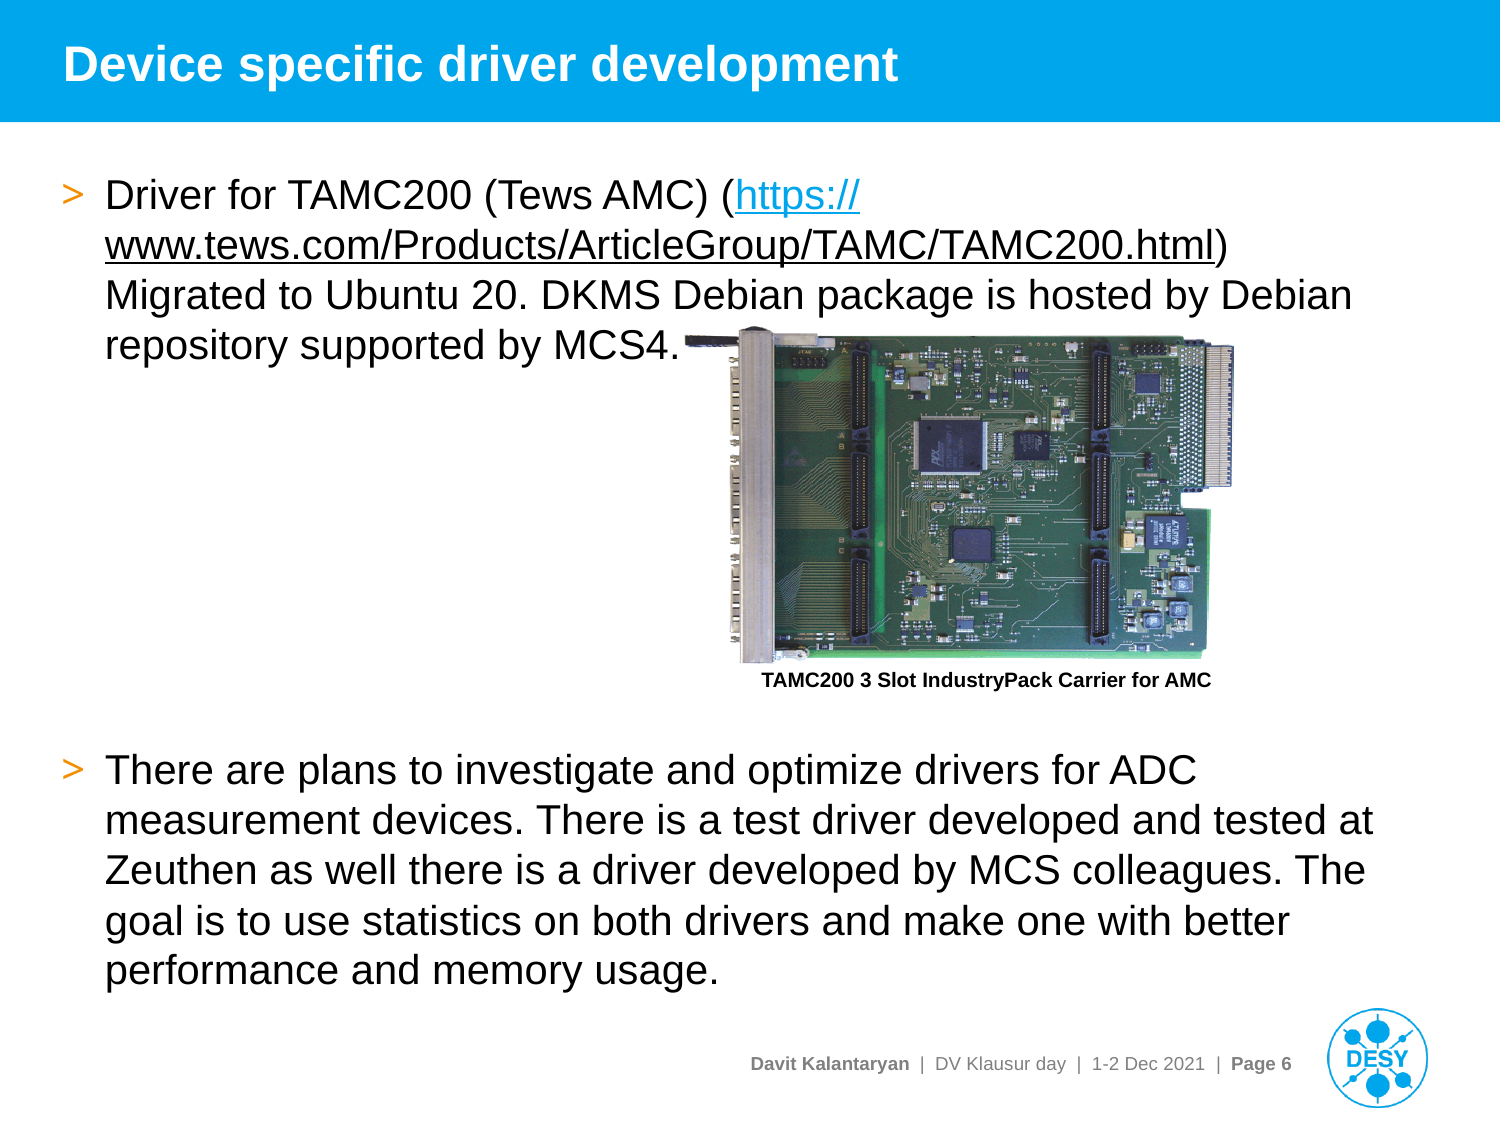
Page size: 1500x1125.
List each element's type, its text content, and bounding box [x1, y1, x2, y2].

picture [1391, 1071, 1428, 1108]
list Driver for TAMC200 (Tews AMC) (https://www.tews.com/Products/ArticleGroup/TAMC/TAMC200.html) Migrated to Ubuntu 20. DKMS Debian package is hosted by Debian repository supported by MCS4. There are plans to investigate and optimize drivers for ADC measurement devices. There is a test driver developed and tested at Zeuthen as well there is a driver developed by MCS colleagues. The goal is to use statistics on both drivers and make one with better performance and memory usage. [46, 160, 1444, 947]
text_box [684, 326, 1247, 700]
picture [1387, 1008, 1428, 1046]
picture [1327, 1008, 1368, 1049]
picture [1327, 1068, 1365, 1108]
title Device specific driver development [47, 16, 1446, 107]
picture [1330, 1011, 1426, 1106]
